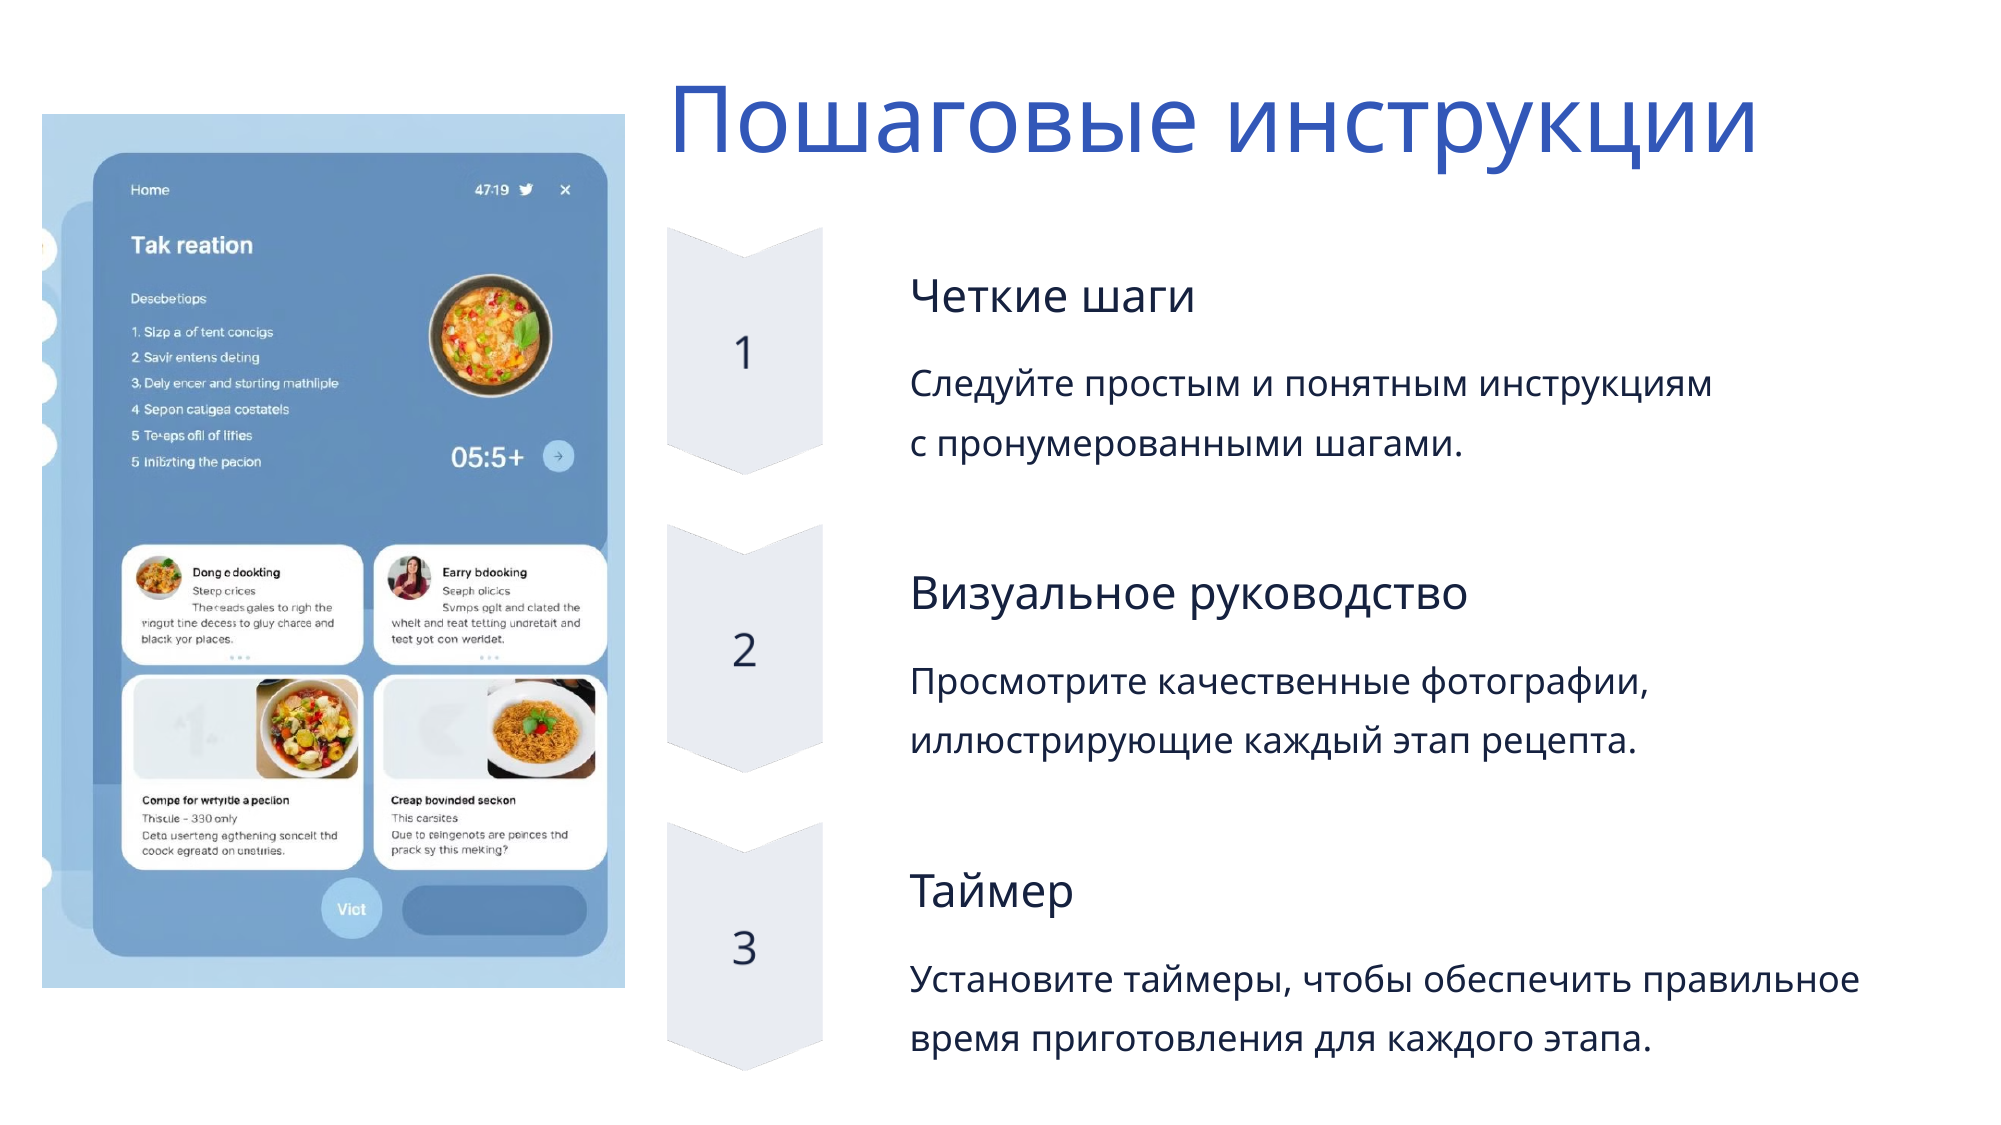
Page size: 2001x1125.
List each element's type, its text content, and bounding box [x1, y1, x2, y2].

picture [667, 822, 823, 1071]
picture [667, 226, 823, 476]
text_box Четкие шаги [909, 264, 1298, 306]
text_box Установите таймеры, чтобы обеспечить правильное время приготовления для каждого этапа. [909, 940, 1741, 1067]
text_box Таймер [909, 859, 1298, 901]
text_box Пошаговые инструкции [667, 54, 1598, 137]
picture [667, 524, 823, 773]
text_box Просмотрите качественные фотографии, иллюстрирующие каждый этап рецепта. [909, 642, 1741, 727]
picture [42, 114, 625, 988]
text_box Визуальное руководство [909, 561, 1298, 603]
text_box Следуйте простым и понятным инструкциям с пронумерованными шагами. [909, 344, 1741, 429]
